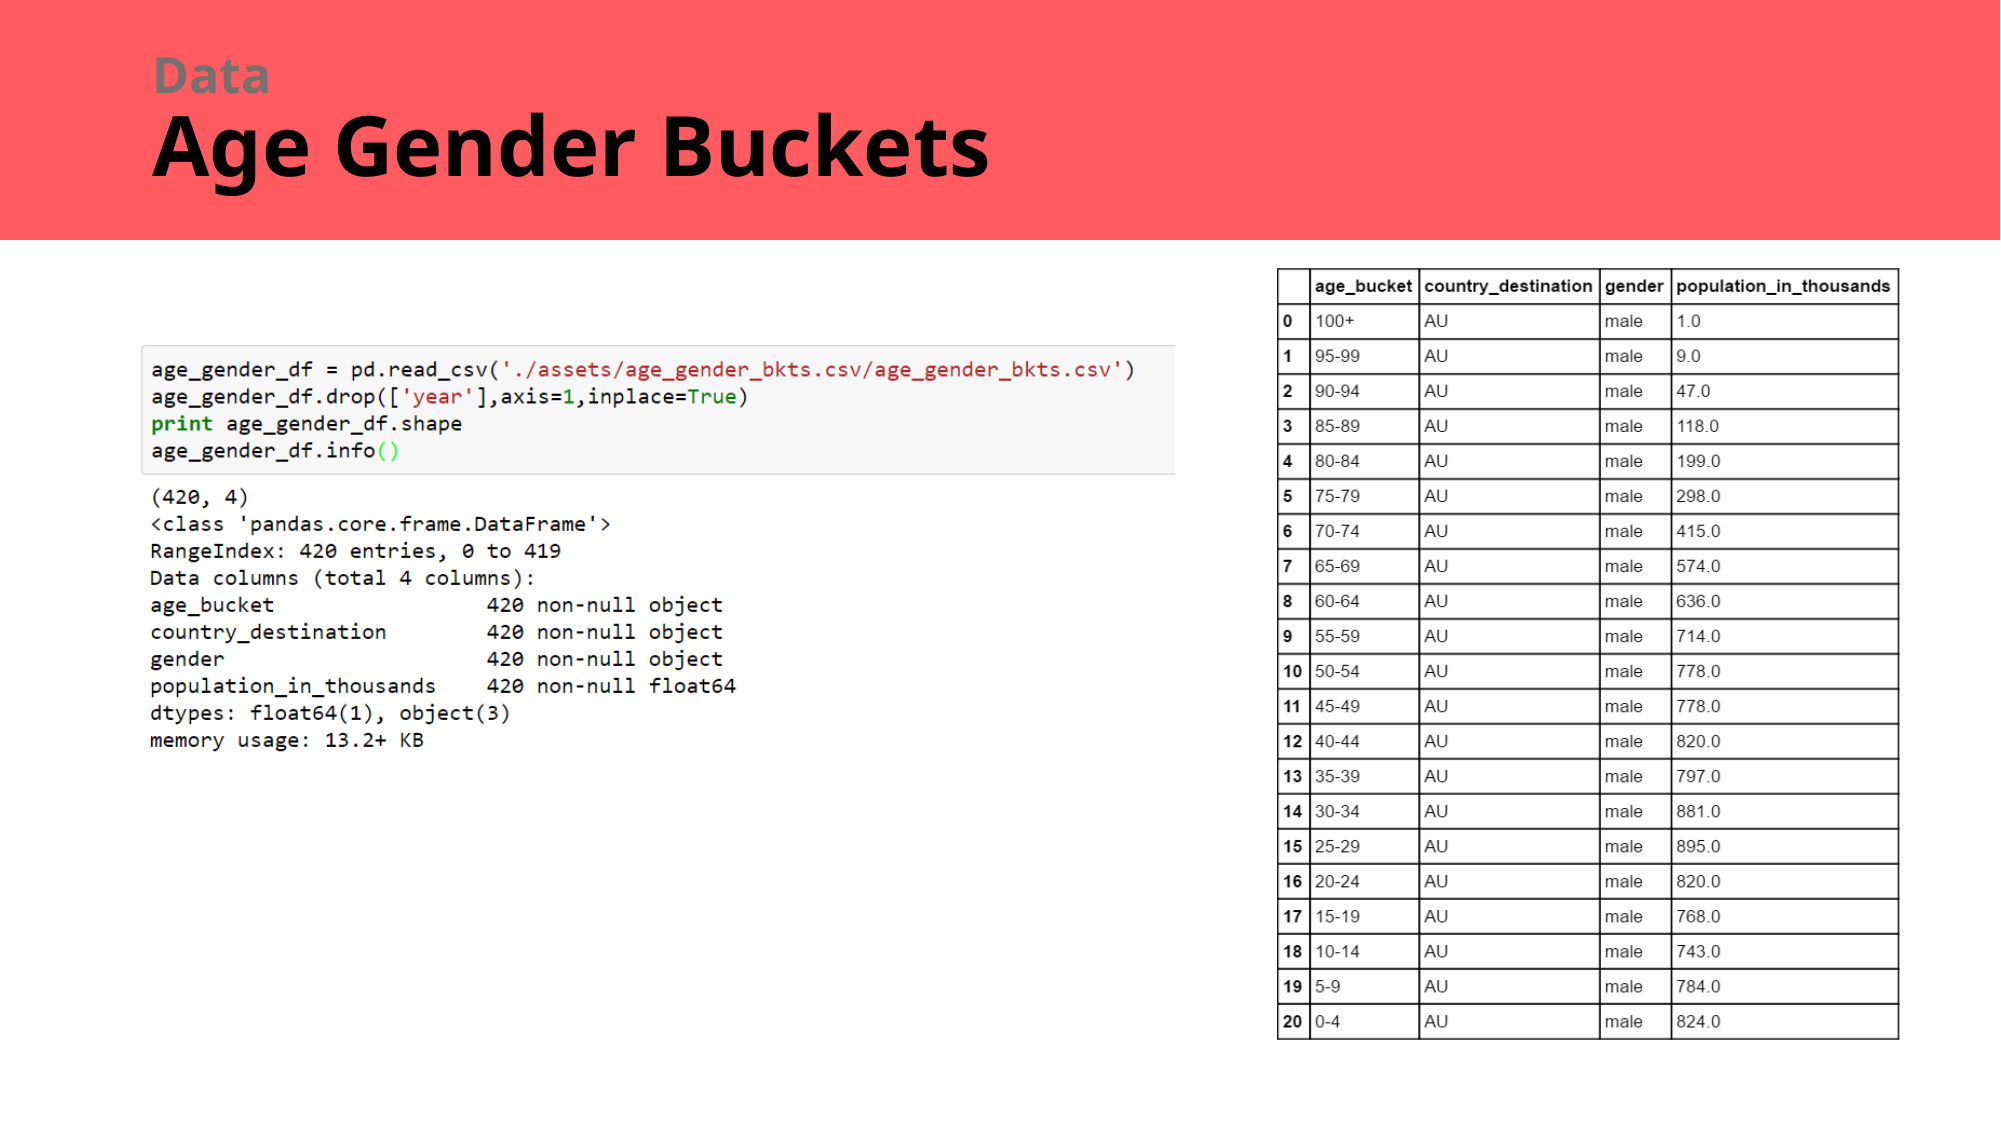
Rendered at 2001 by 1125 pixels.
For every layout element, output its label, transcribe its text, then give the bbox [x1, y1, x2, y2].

picture [1272, 261, 1908, 1045]
picture [137, 343, 1175, 761]
title Data Age Gender Buckets [137, 13, 1863, 231]
text_box [0, 0, 2000, 240]
